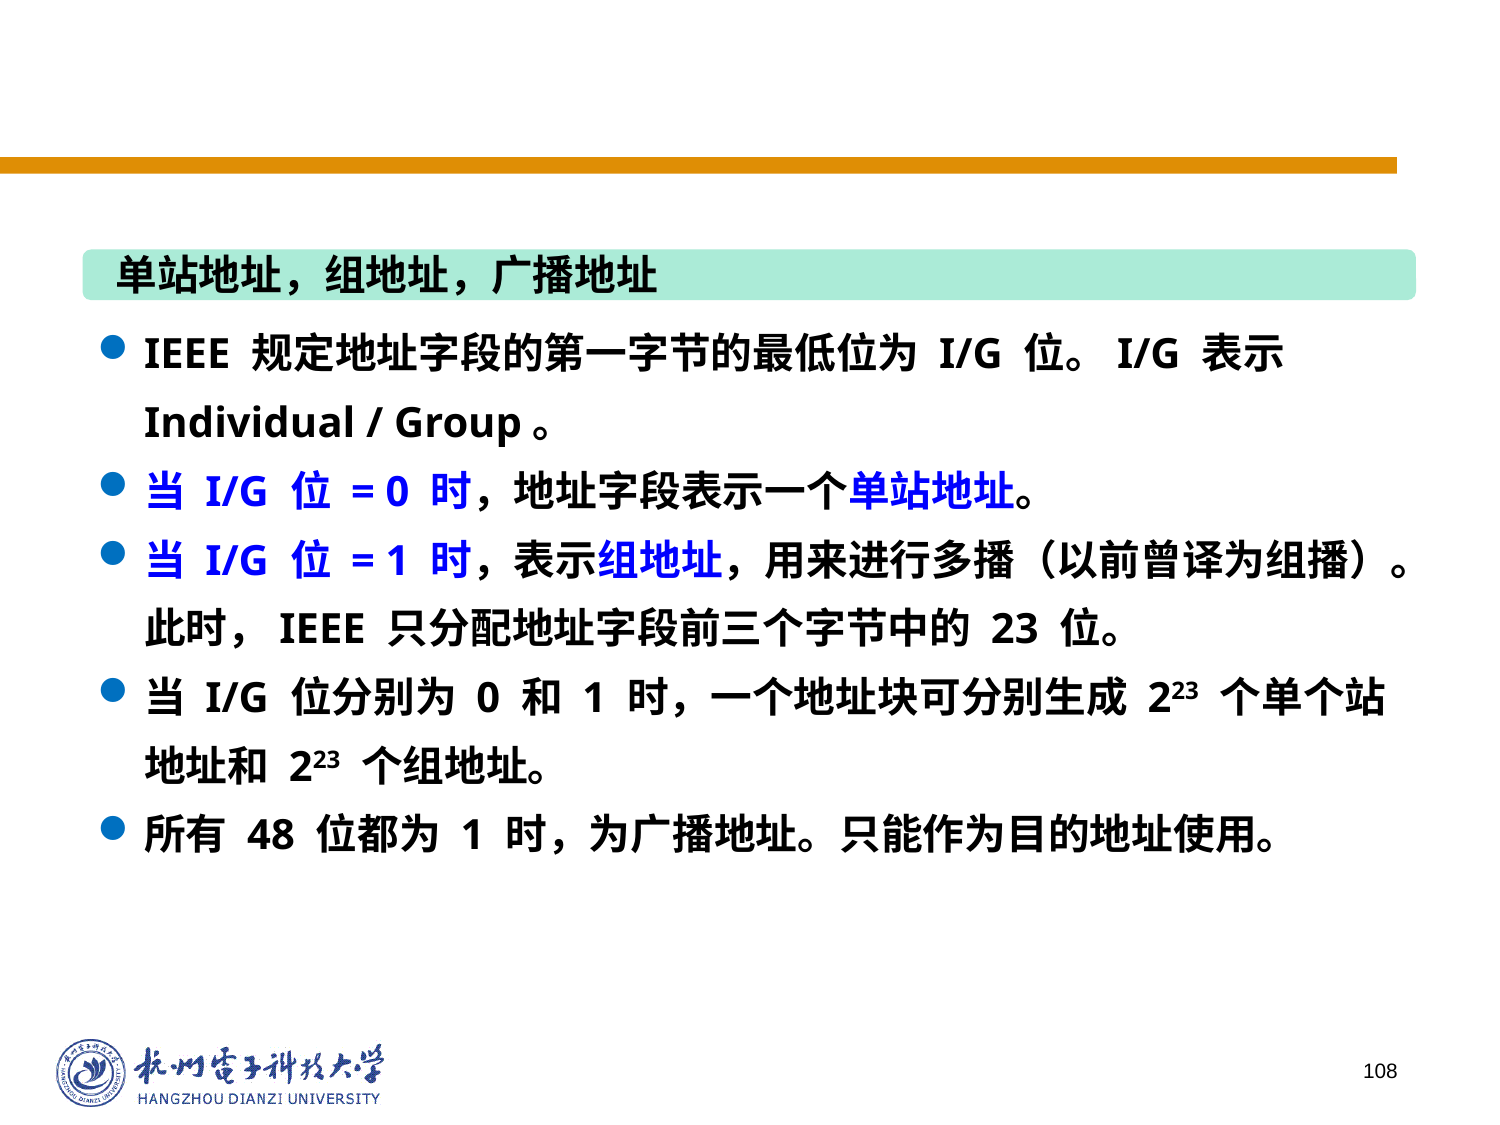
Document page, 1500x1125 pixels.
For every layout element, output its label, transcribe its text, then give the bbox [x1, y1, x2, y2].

text_box IEEE 规定地址字段的第一字节的最低位为 I/G 位。I/G 表示 Individual / Group。 当 I/G 位 = 0 时，地址字段表示一个单站地址。 当 I/G 位 = 1 时，表示组地址，用来进行多播（以前曾译为组播）。此时，IEEE 只分配地址字段前三个字节中的 23 位。 当 I/G 位分别为 0 和 1 时，一个地址块可分别生成 223 个单个站地址和 223 个组地址。 所有 48 位都为 1 时，为广播地址。只能作为目的地址使用。 [82, 301, 1416, 866]
text_box 单站地址，组地址，广播地址 [100, 241, 673, 301]
text_box [82, 249, 100, 301]
picture [55, 1025, 407, 1125]
text_box [673, 249, 1417, 301]
